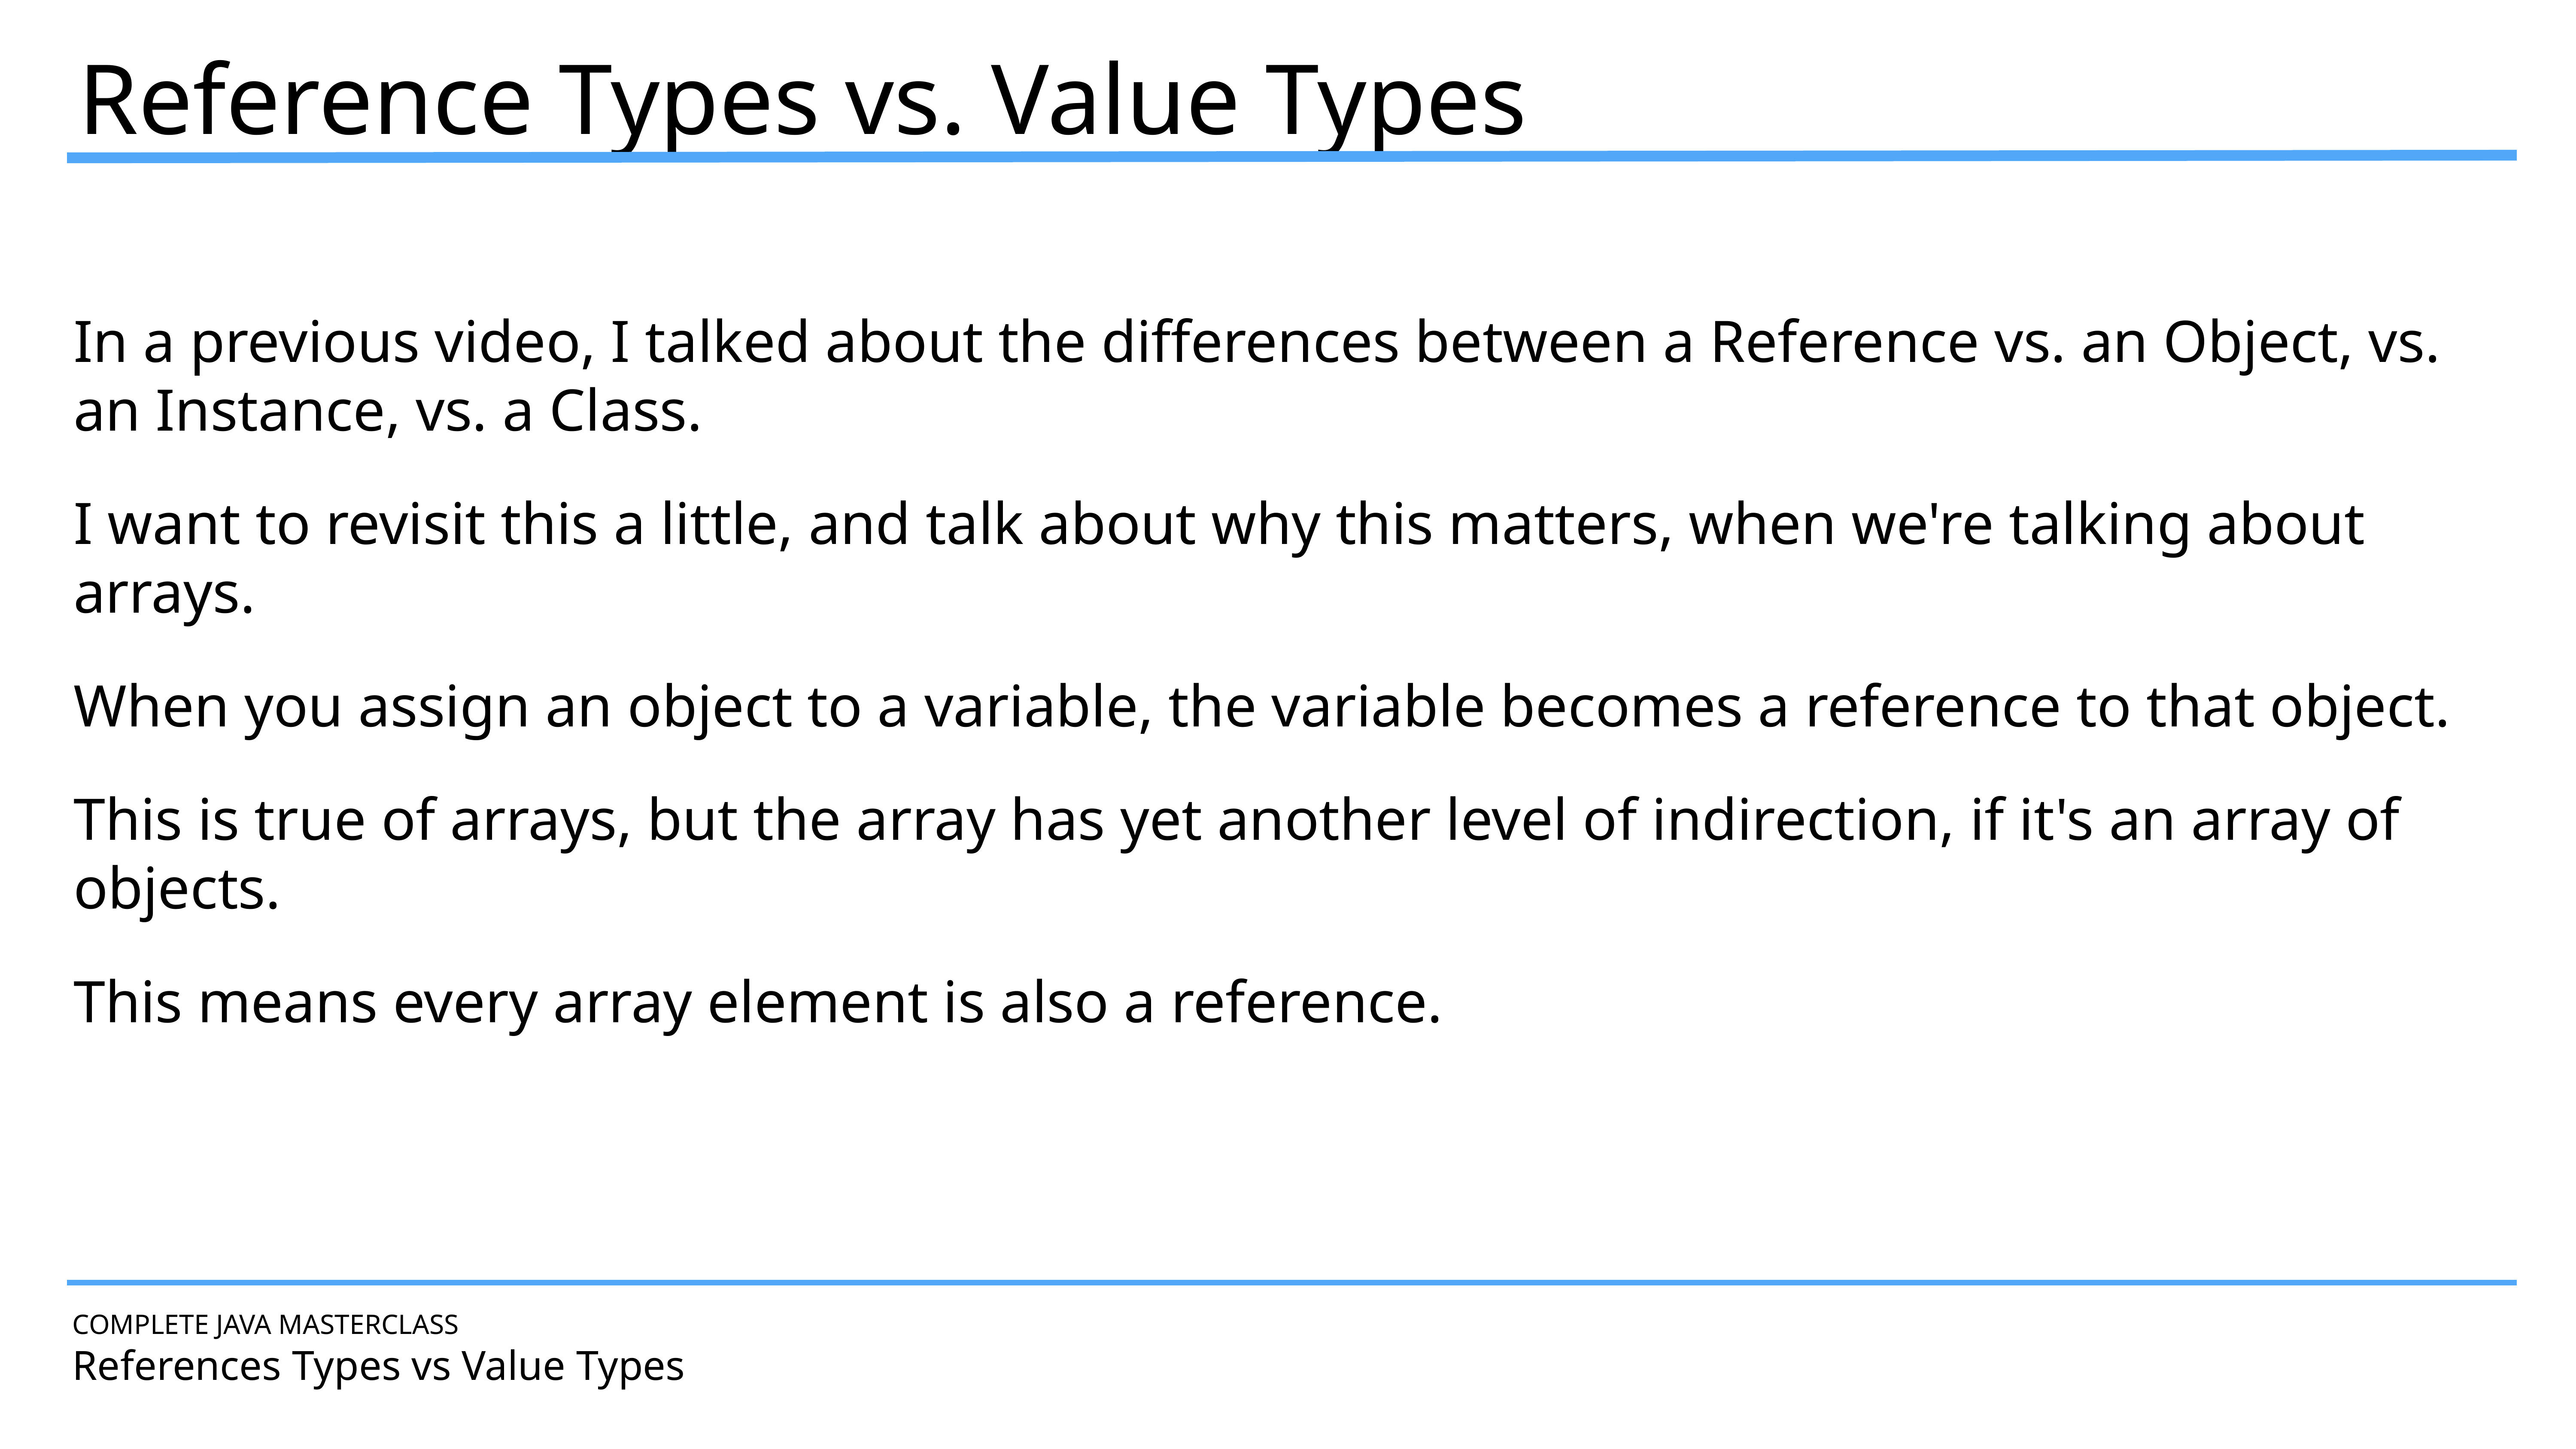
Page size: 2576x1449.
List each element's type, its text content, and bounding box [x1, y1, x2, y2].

text_box COMPLETE JAVA MASTERCLASS References Types vs Value Types [67, 1302, 1195, 1394]
text_box In a previous video, I talked about the differences between a Reference vs. an Object, vs. an Instance, vs. a Class. I want to revisit this a little, and talk about why this matters, when we're talking about arrays. When you assign an object to a variable, the variable becomes a reference to that object. This is true of arrays, but the array has yet another level of indirection, if it's an array of objects. This means every array element is also a reference. [67, 301, 2517, 1139]
text_box Reference Types vs. Value Types [73, 32, 1533, 159]
